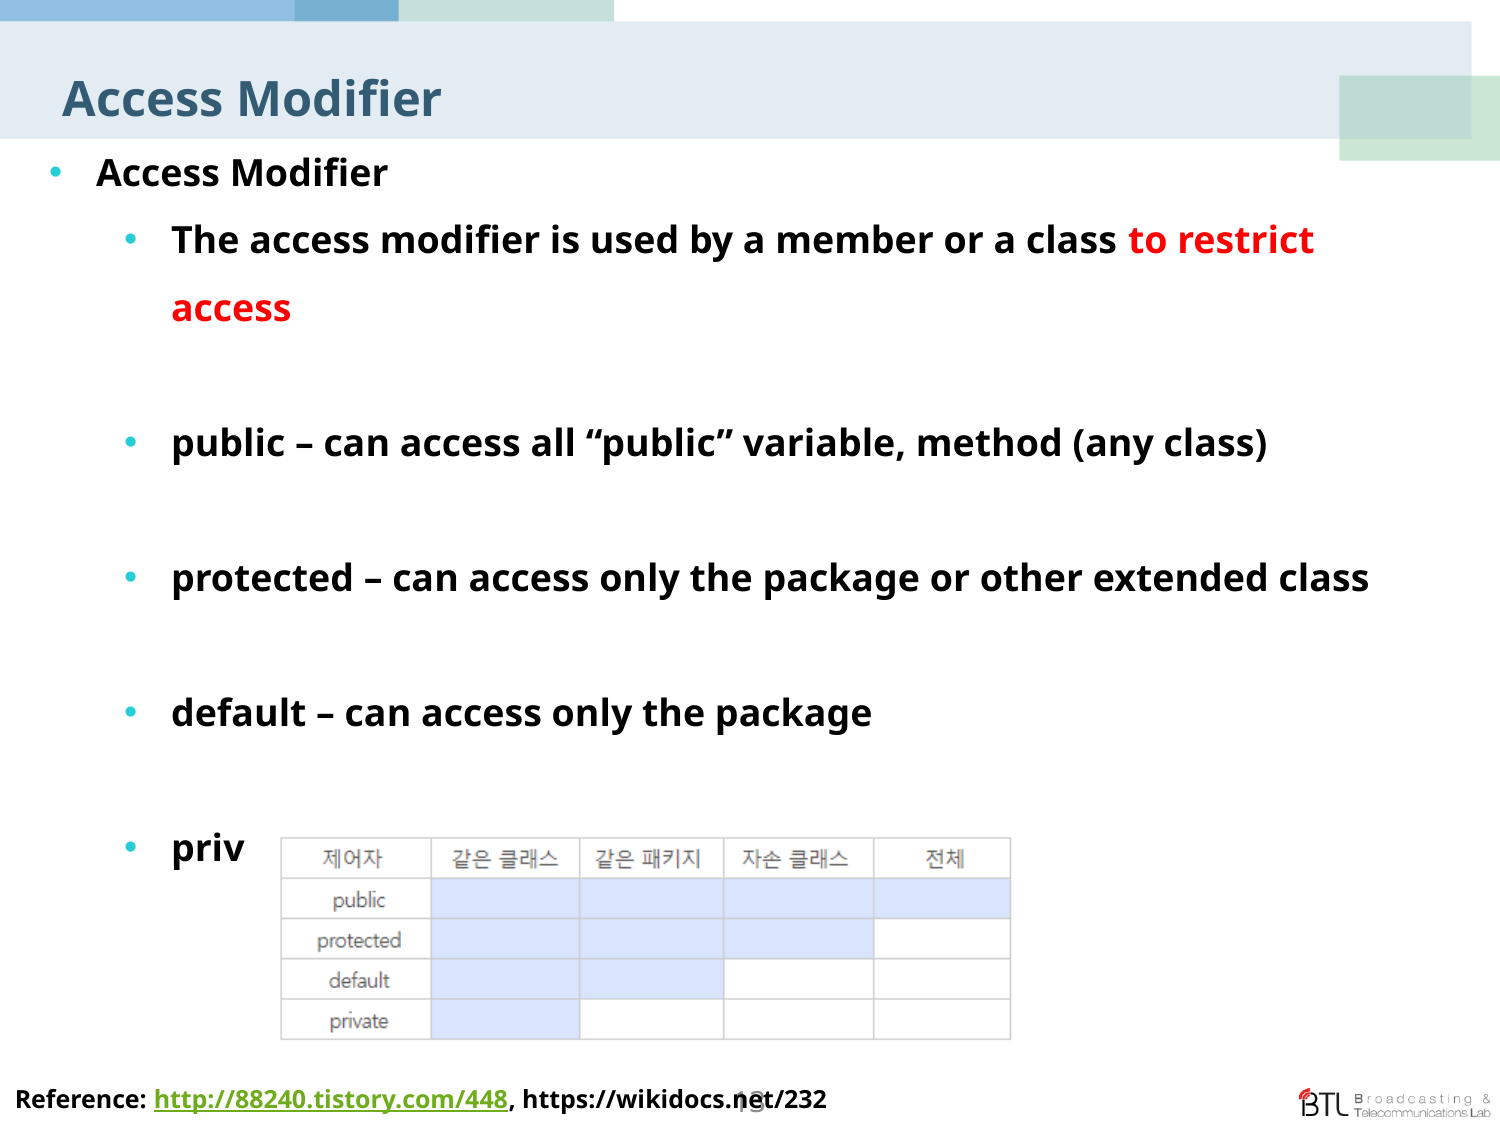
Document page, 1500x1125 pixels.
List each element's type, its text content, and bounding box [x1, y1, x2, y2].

text_box Access Modifier The access modifier is used by a member or a class to restrict access public – can access all “public” variable, method (any class) protected – can access only the package or other extended class default – can access only the package private – can access only class [34, 118, 1435, 876]
picture [1298, 1088, 1492, 1117]
picture [245, 818, 1051, 1073]
text_box Reference: http://88240.tistory.com/448, https://wikidocs.net/232 [0, 1058, 1113, 1125]
title Access Modifier [47, 30, 1449, 134]
